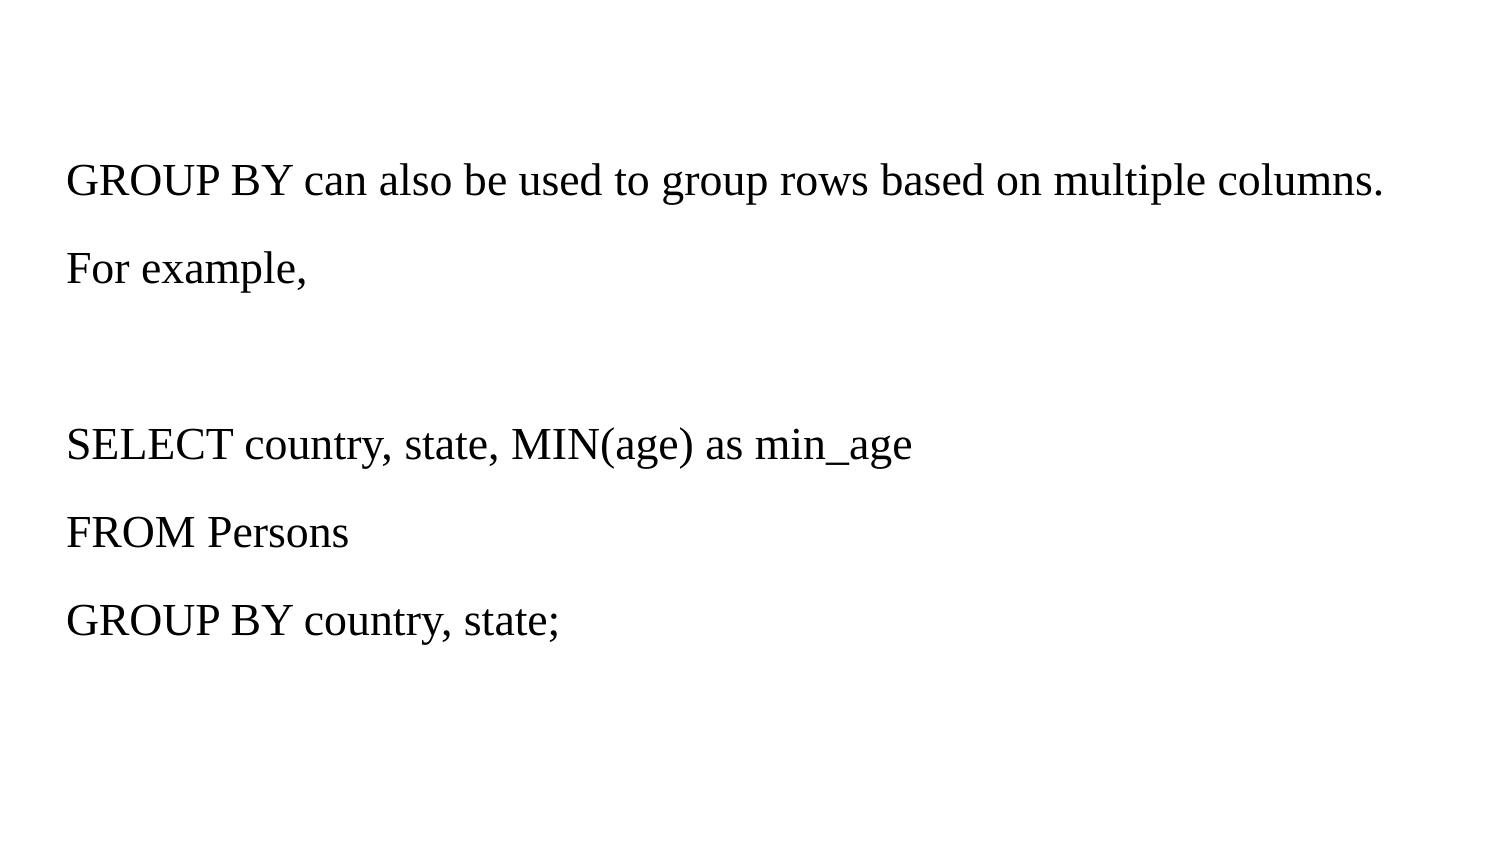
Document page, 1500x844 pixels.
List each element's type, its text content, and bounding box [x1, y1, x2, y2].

list GROUP BY can also be used to group rows based on multiple columns. For example, SELECT country, state, MIN(age) as min_age FROM Persons GROUP BY country, state; [51, 126, 1449, 750]
